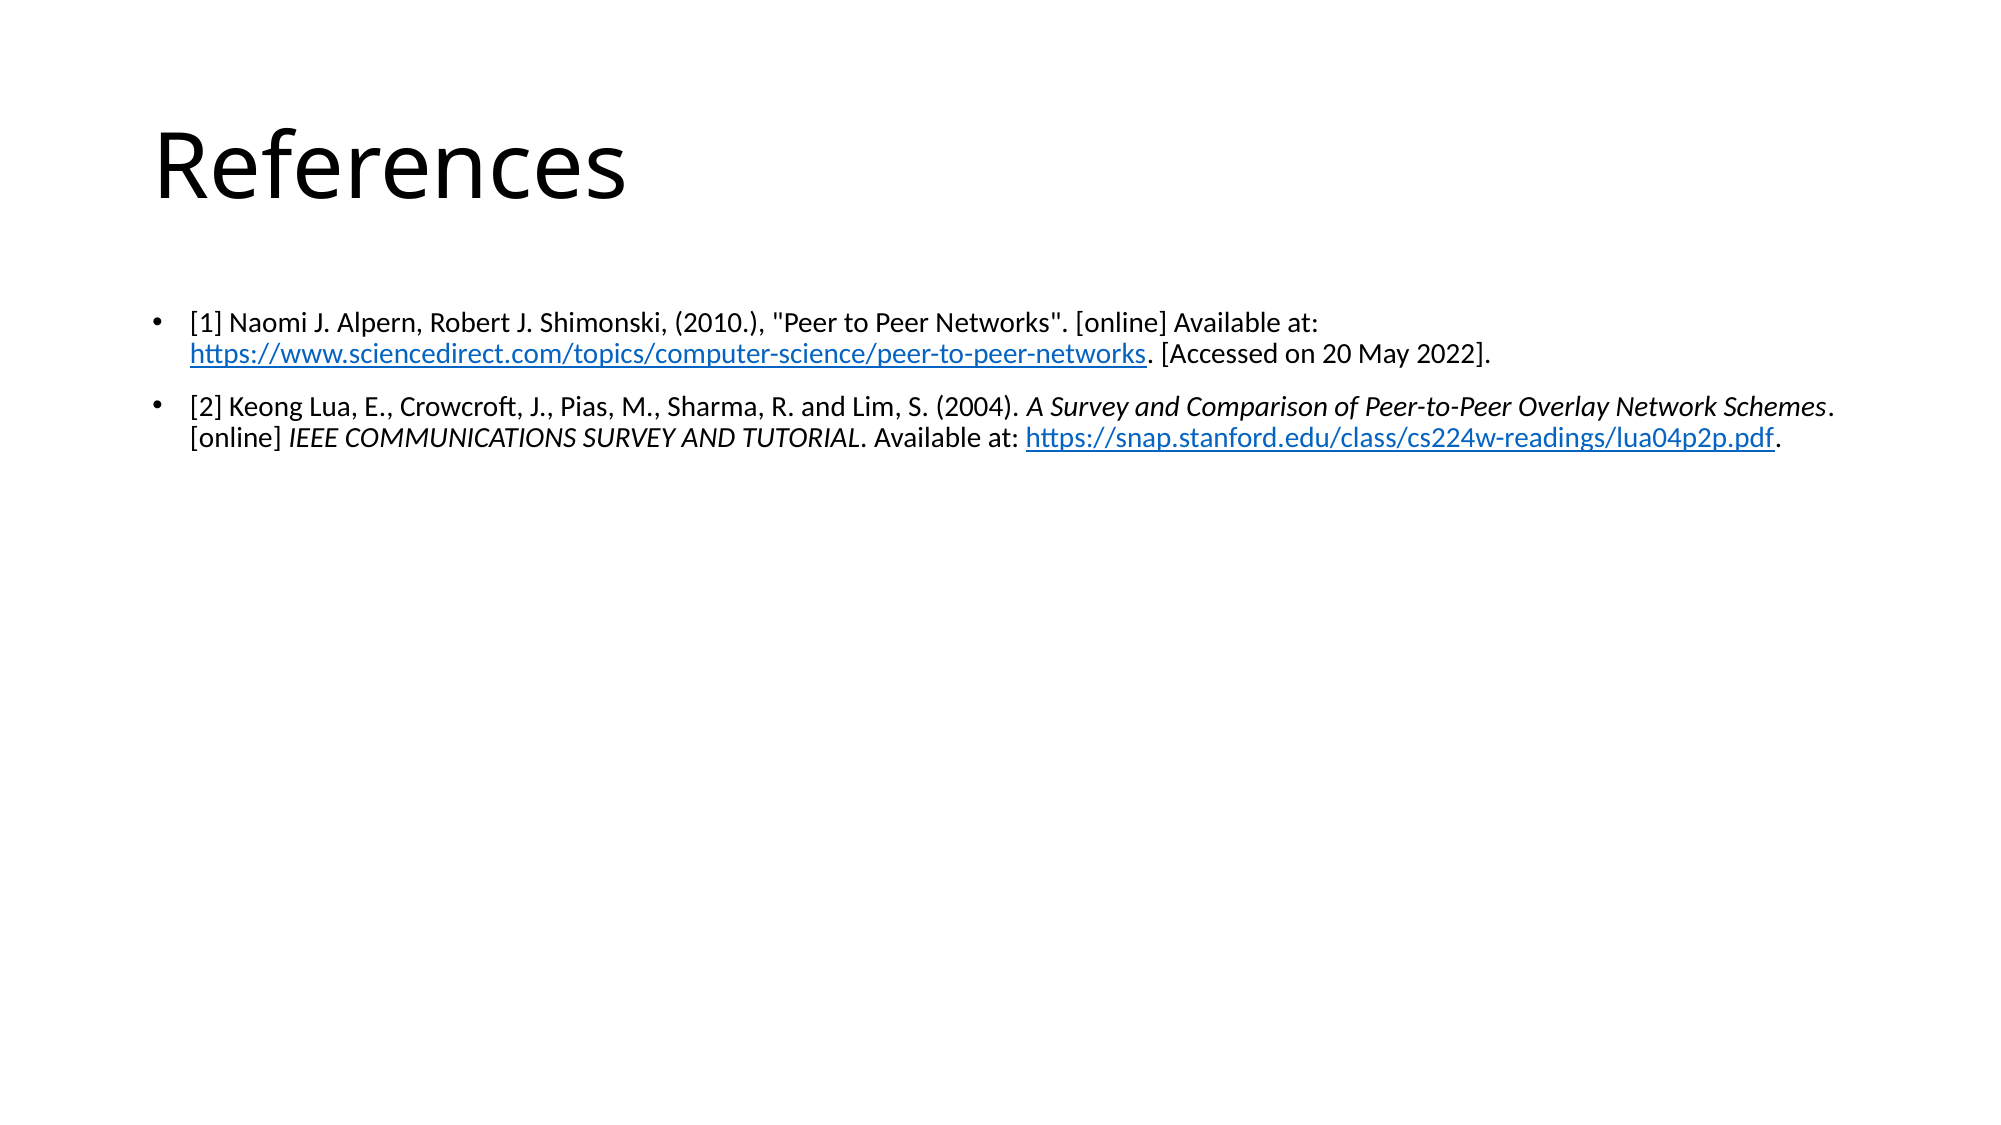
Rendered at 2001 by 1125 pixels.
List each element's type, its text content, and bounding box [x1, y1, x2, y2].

list [1] Naomi J. Alpern, Robert J. Shimonski, (2010.), "Peer to Peer Networks". [online] Available at: https://www.sciencedirect.com/topics/computer-science/peer-to-peer-networks. [Accessed on 20 May 2022]. [2] Keong Lua, E., Crowcroft, J., Pias, M., Sharma, R. and Lim, S. (2004). A Survey and Comparison of Peer-to-Peer Overlay Network Schemes. [online] IEEE COMMUNICATIONS SURVEY AND TUTORIAL. Available at: https://snap.stanford.edu/class/cs224w-readings/lua04p2p.pdf. [137, 299, 1863, 1014]
title References [137, 59, 1863, 278]
